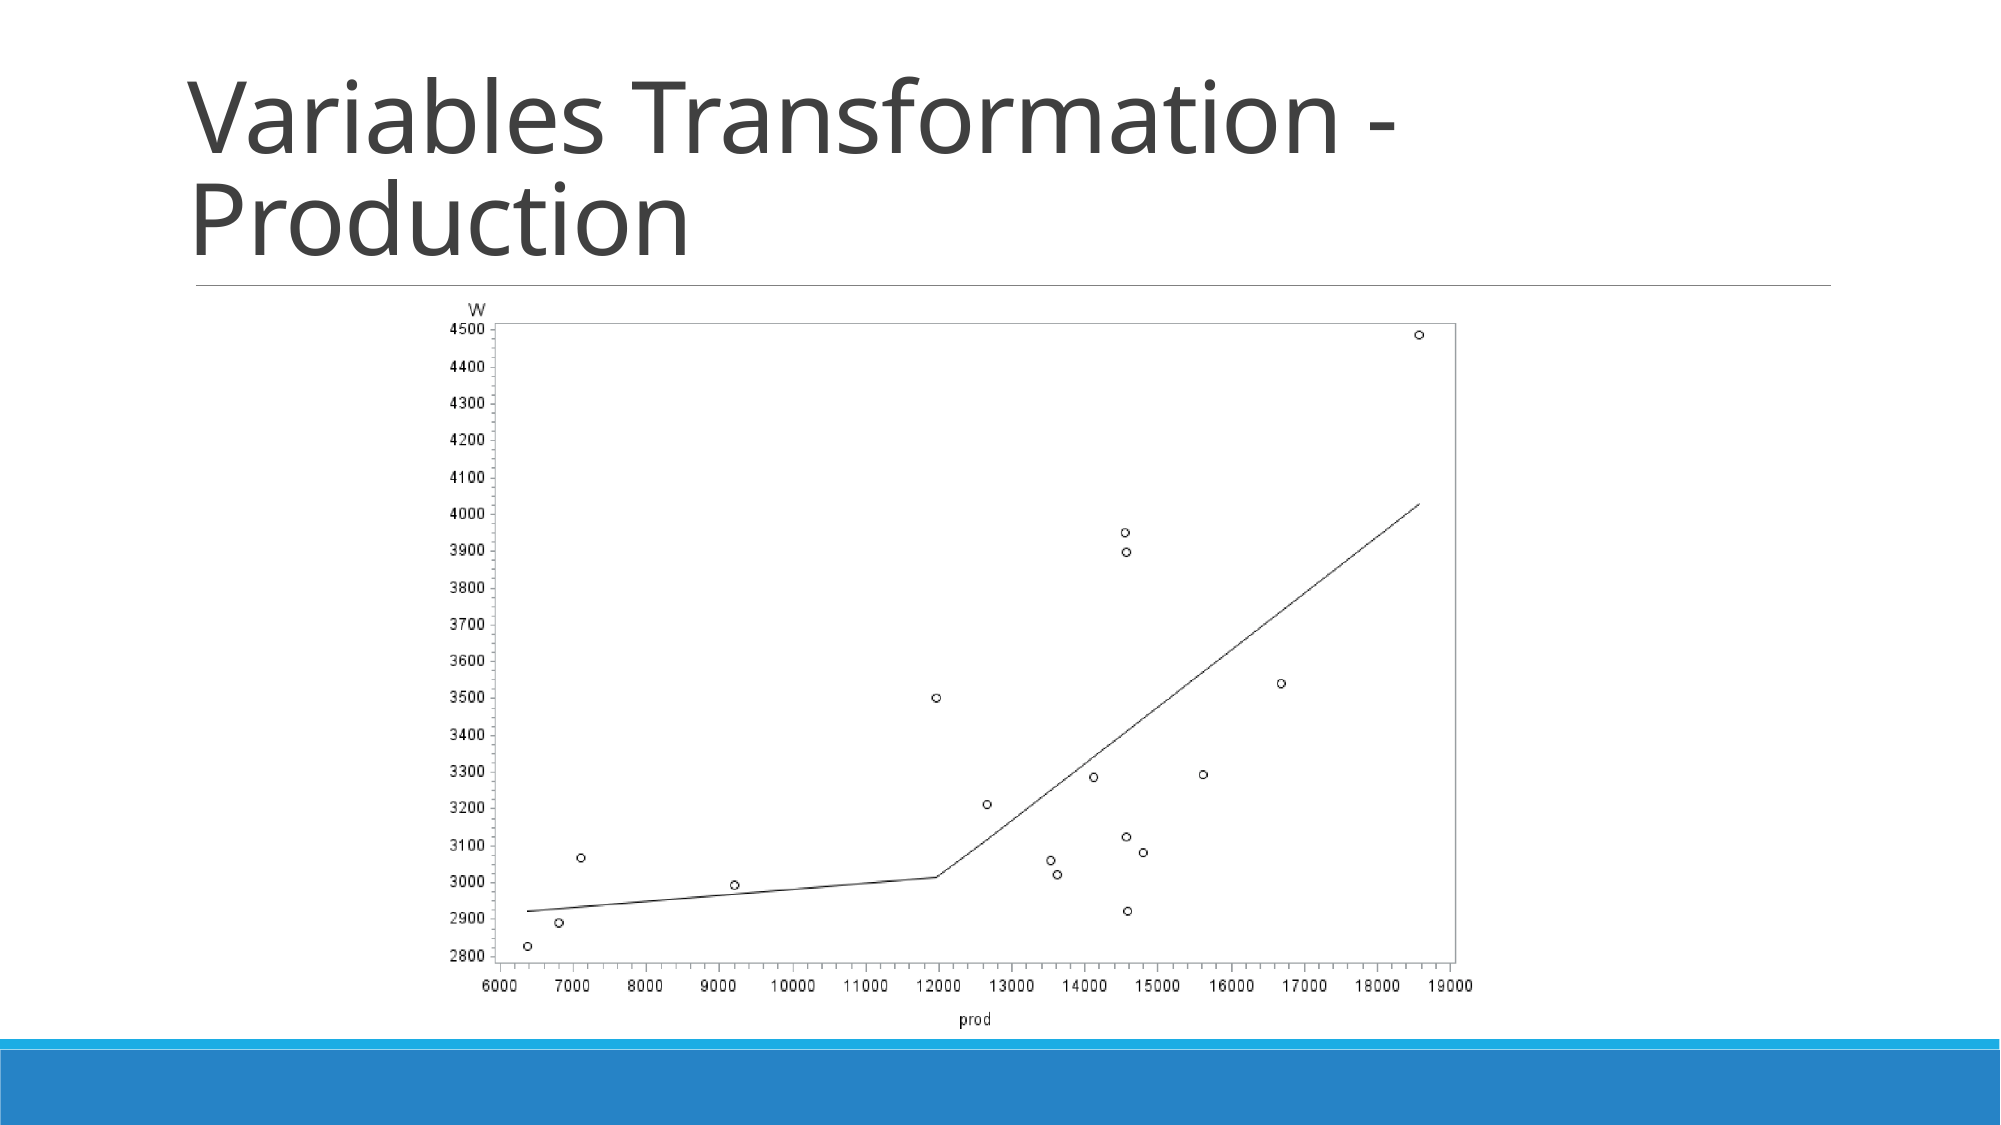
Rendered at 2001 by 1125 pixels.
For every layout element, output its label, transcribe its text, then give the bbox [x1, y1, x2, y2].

picture [442, 288, 1479, 1037]
title Variables Transformation - Production [172, 0, 1823, 284]
